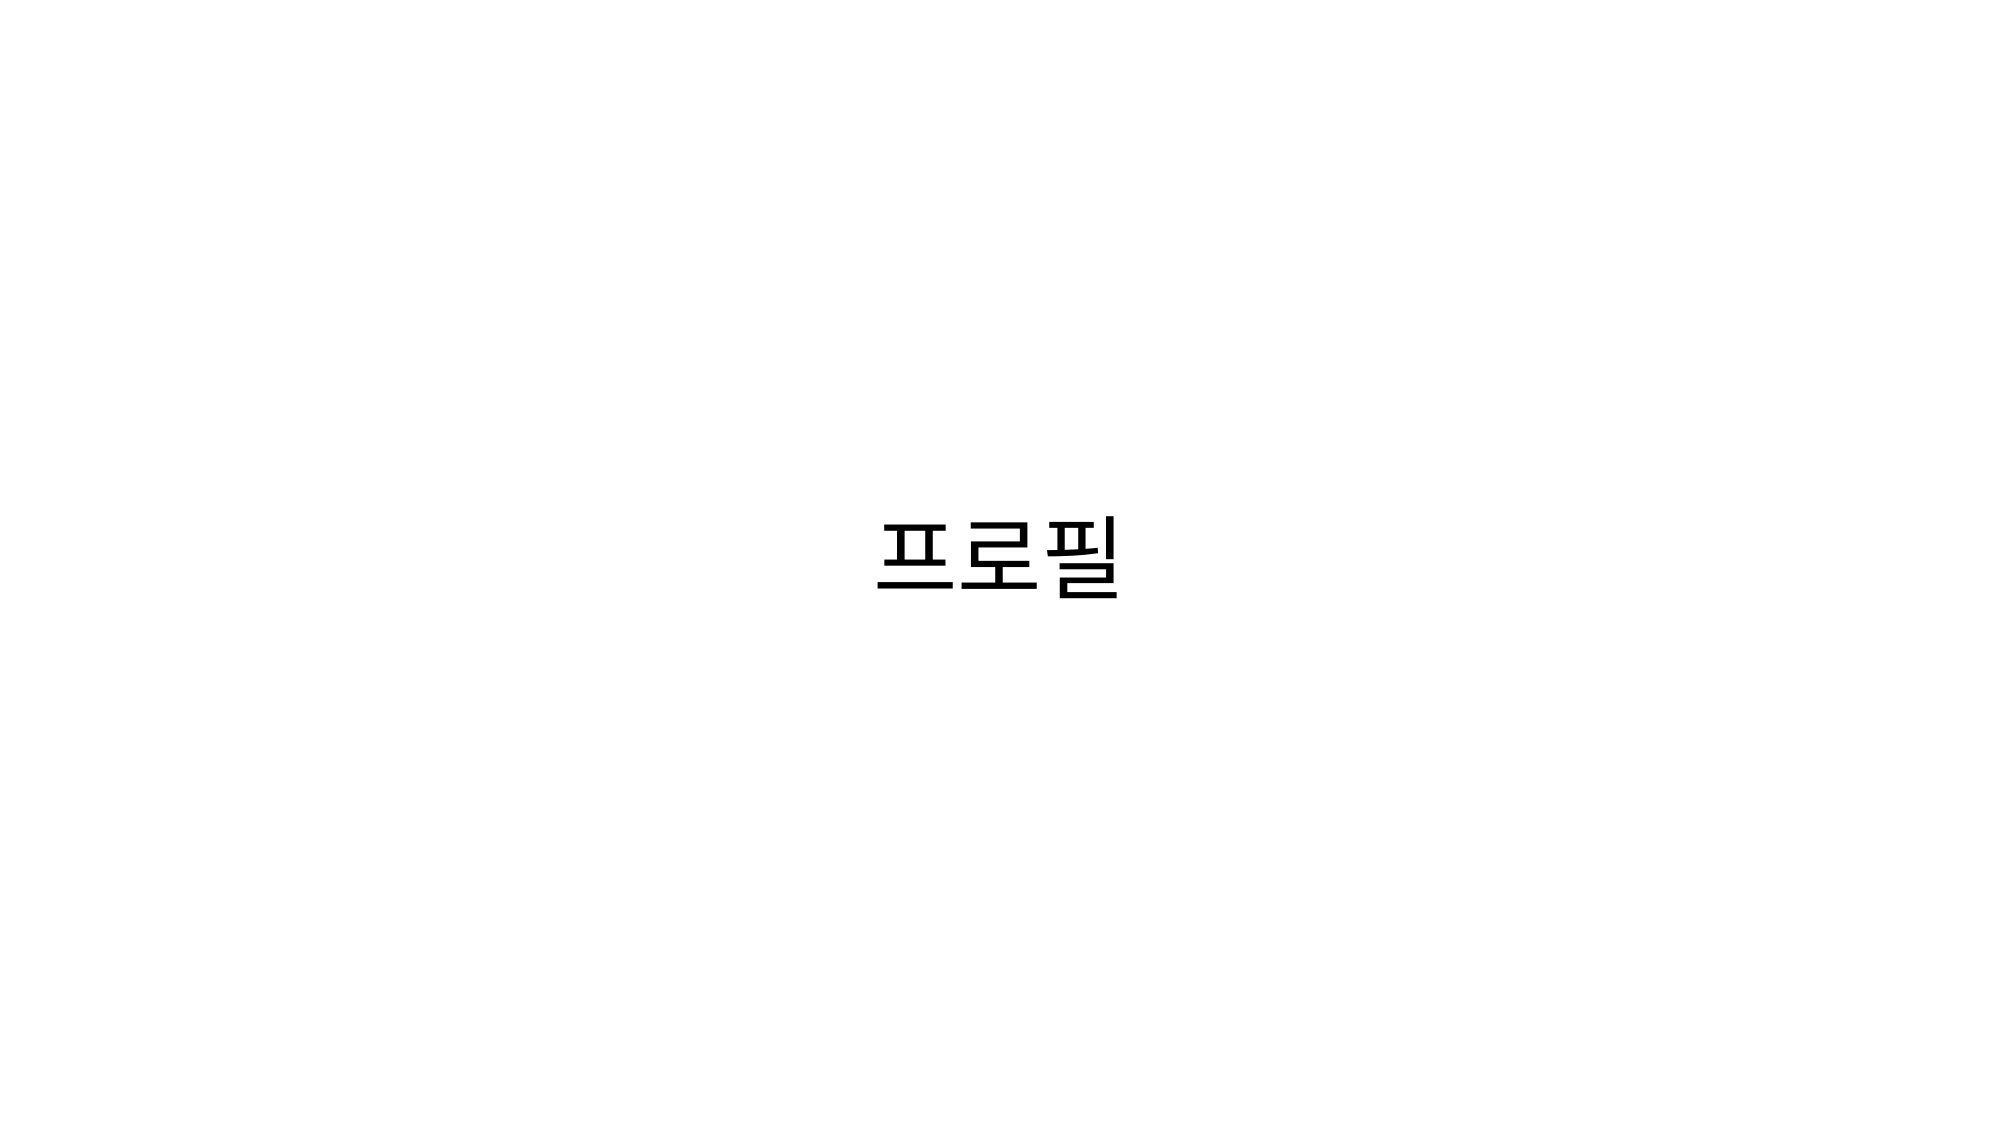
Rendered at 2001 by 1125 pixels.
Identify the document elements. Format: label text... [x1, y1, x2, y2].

title 프로필 [137, 453, 1863, 672]
